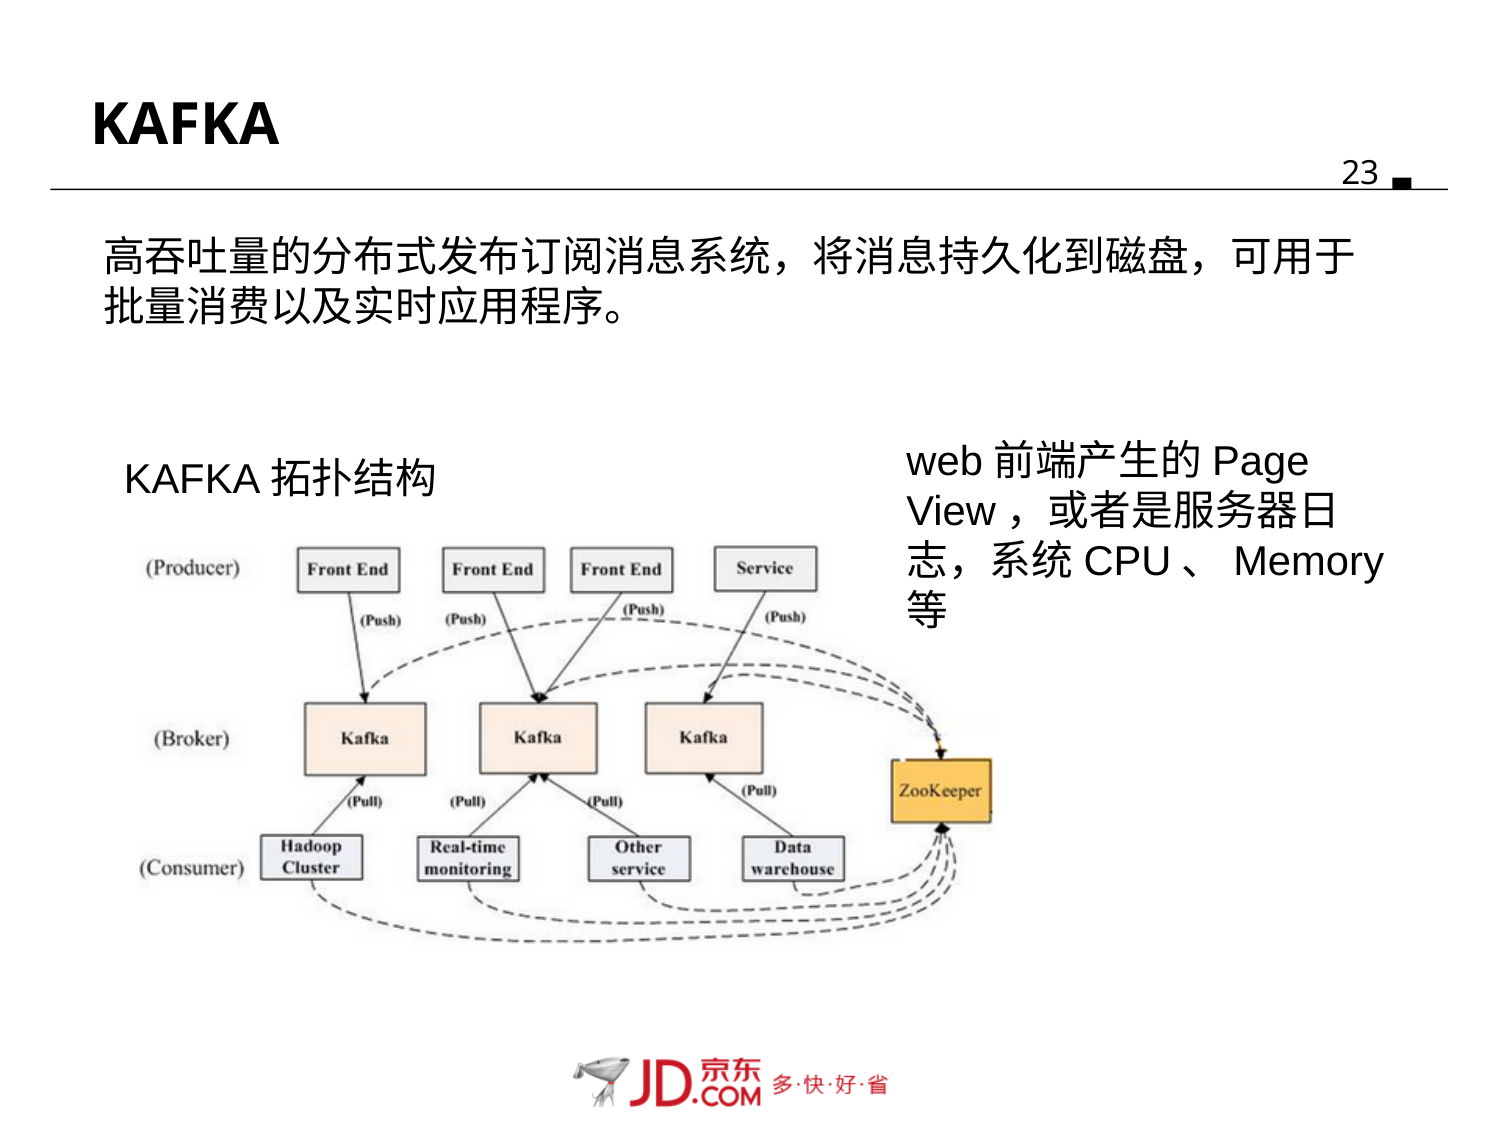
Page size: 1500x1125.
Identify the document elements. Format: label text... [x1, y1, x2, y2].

picture [135, 538, 1008, 954]
text_box web前端产生的Page View，或者是服务器日志，系统CPU、Memory等 [891, 426, 1412, 642]
text_box 高吞吐量的分布式发布订阅消息系统，将消息持久化到磁盘，可用于批量消费以及实时应用程序。 [88, 222, 1376, 338]
title KAFKA [74, 56, 1426, 185]
picture [572, 1046, 892, 1118]
text_box KAFKA拓扑结构 [109, 444, 453, 510]
